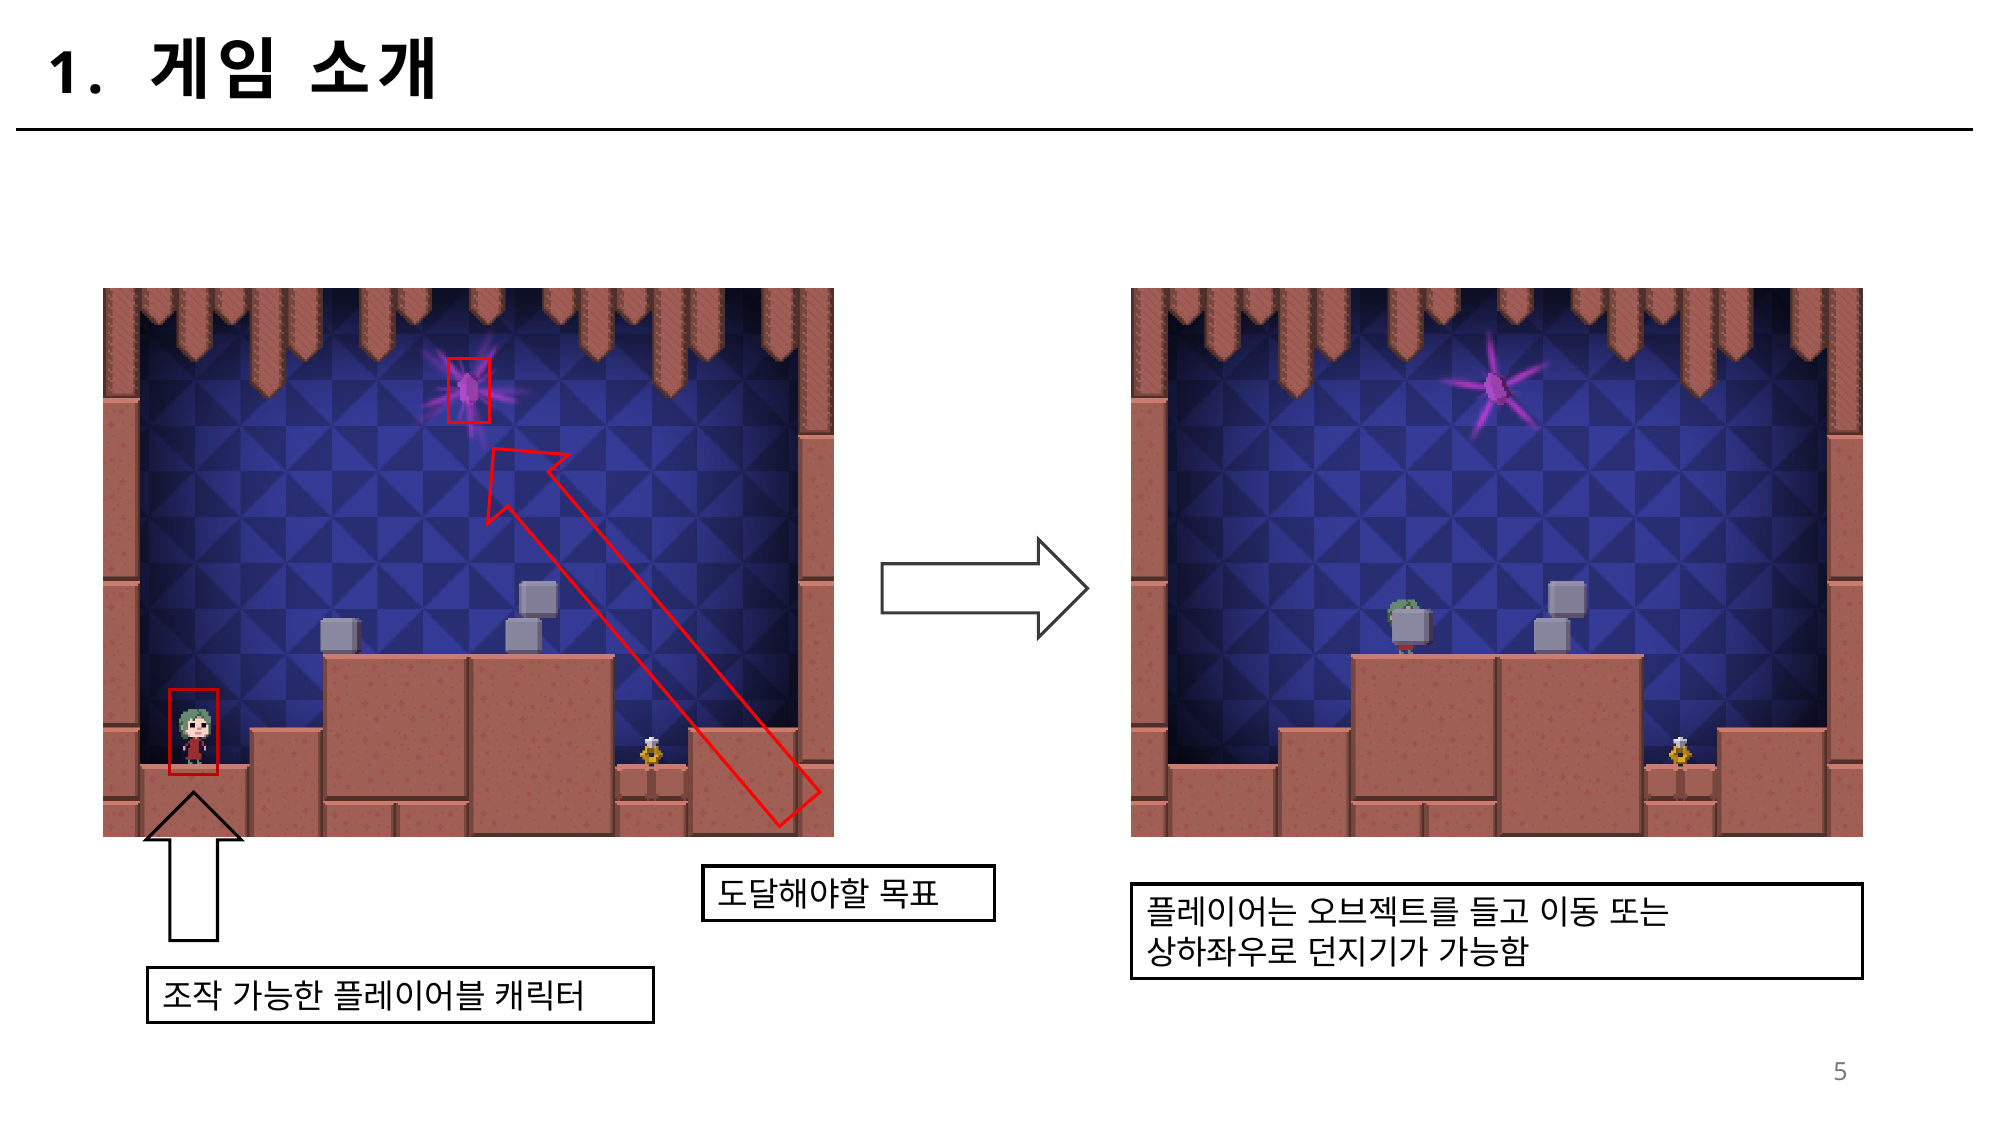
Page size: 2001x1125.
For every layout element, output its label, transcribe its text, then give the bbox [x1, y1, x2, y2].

text_box [880, 535, 1090, 642]
text_box 1. 게임 소개 [32, 25, 1758, 119]
text_box [142, 838, 246, 943]
picture [1131, 287, 1863, 838]
text_box 조작 가능한 플레이어블 캐릭터 [146, 966, 655, 1024]
text_box 도달해야할 목표 [701, 864, 996, 922]
text_box 플레이어는 오브젝트를 들고 이동 또는 상하좌우로 던지기가 가능함 [1130, 882, 1864, 980]
slide_number 5 [1412, 1042, 1863, 1103]
picture [102, 287, 835, 838]
